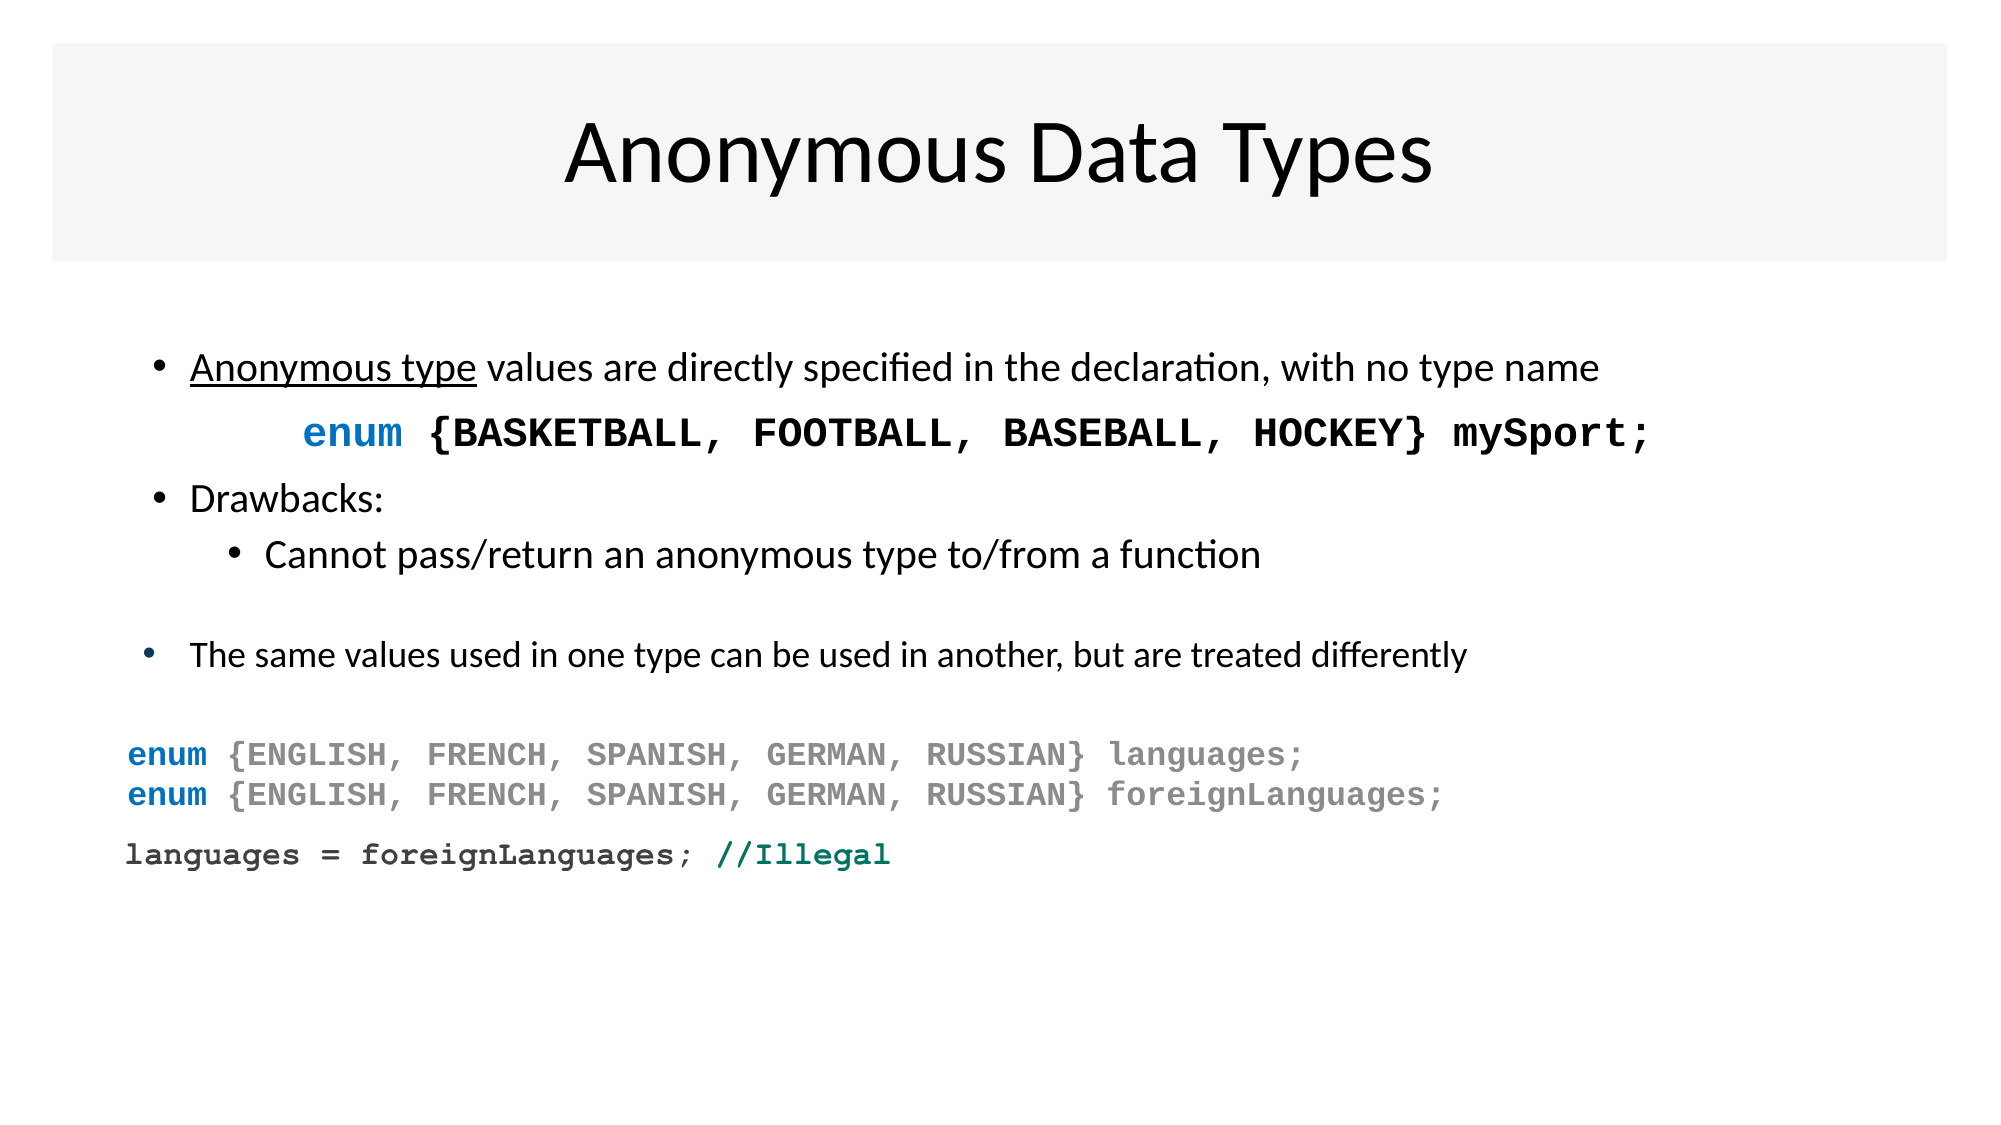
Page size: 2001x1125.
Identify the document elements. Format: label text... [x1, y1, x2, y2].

list Anonymous type values are directly specified in the declaration, with no type name enum {BASKETBALL, FOOTBALL, BASEBALL, HOCKEY} mySport; Drawbacks: Cannot pass/return an anonymous type to/from a function [137, 337, 1863, 650]
picture [104, 825, 913, 895]
text_box The same values used in one type can be used in another, but are treated differently [52, 612, 1831, 694]
text_box enum {ENGLISH, FRENCH, SPANISH, GERMAN, RUSSIAN} languages; enum {ENGLISH, FRENCH, SPANISH, GERMAN, RUSSIAN} foreignLanguages; [74, 731, 1708, 813]
title Anonymous Data Types [52, 43, 1948, 262]
